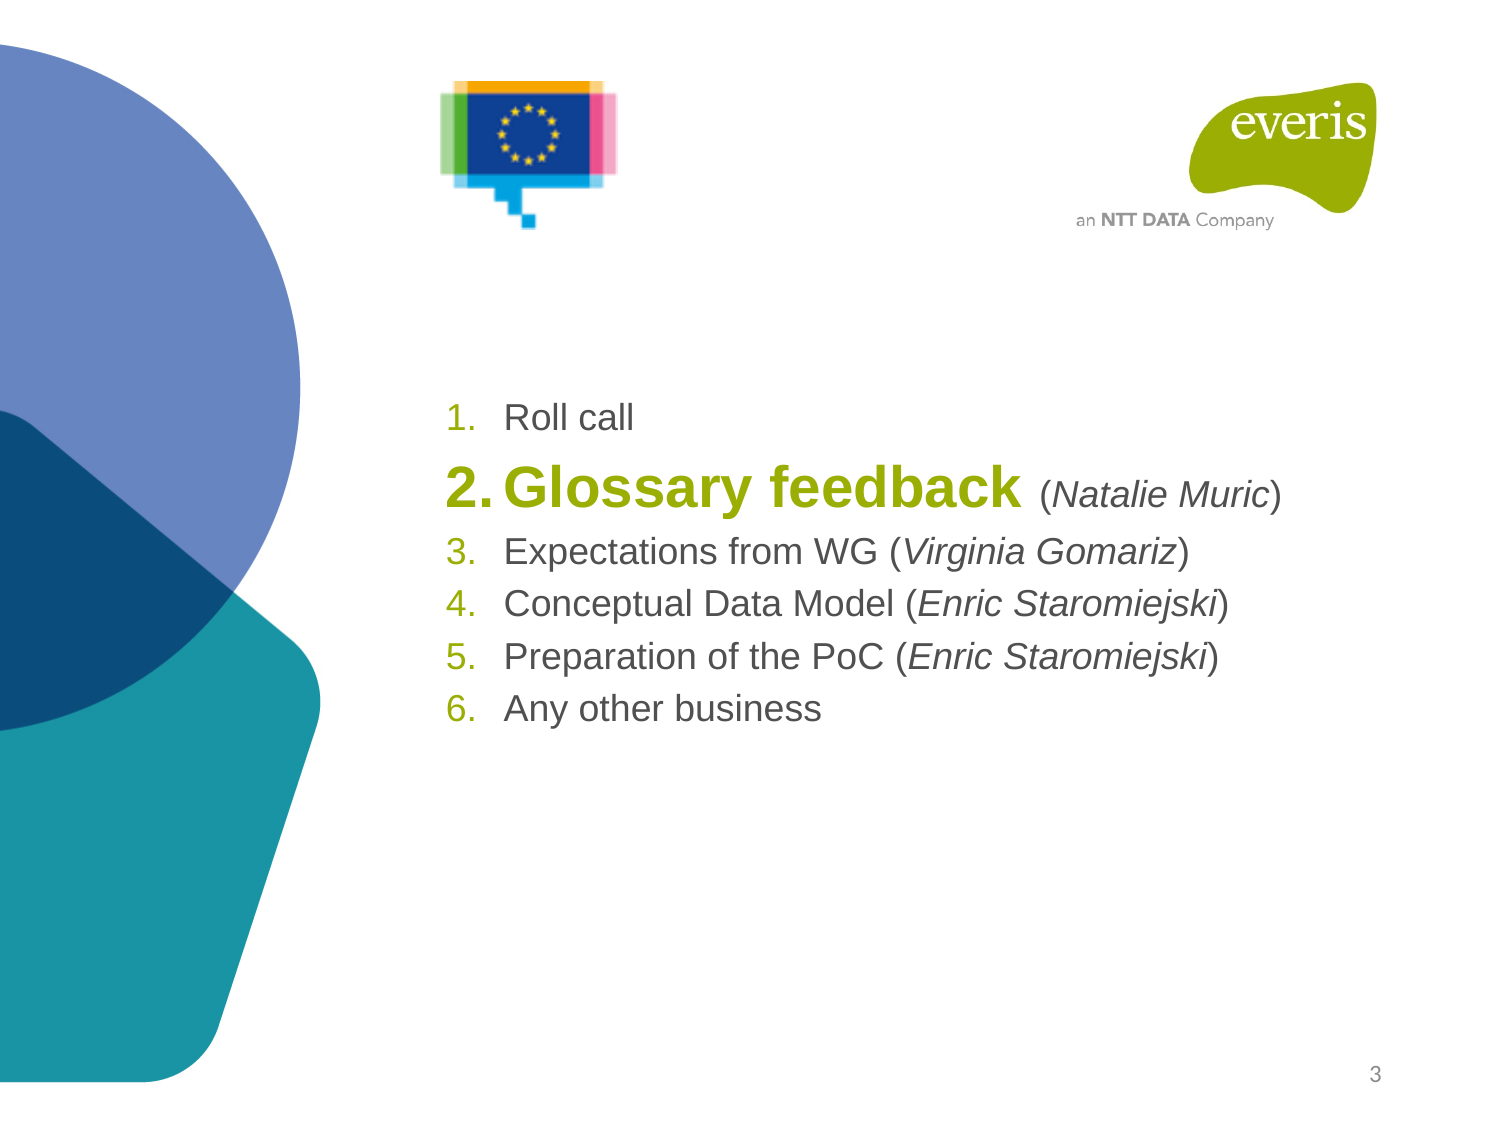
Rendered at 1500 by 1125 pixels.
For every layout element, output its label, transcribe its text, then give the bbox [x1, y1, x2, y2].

picture [440, 81, 618, 230]
slide_number 3 [1059, 1071, 1397, 1103]
picture [1055, 59, 1401, 252]
picture [0, 0, 331, 1125]
text_box Roll call Glossary feedback (Natalie Muric) Expectations from WG (Virginia Gomariz) Conceptual Data Model (Enric Staromiejski) Preparation of the PoC (Enric Staromiejski) Any other business [430, 385, 1412, 1071]
